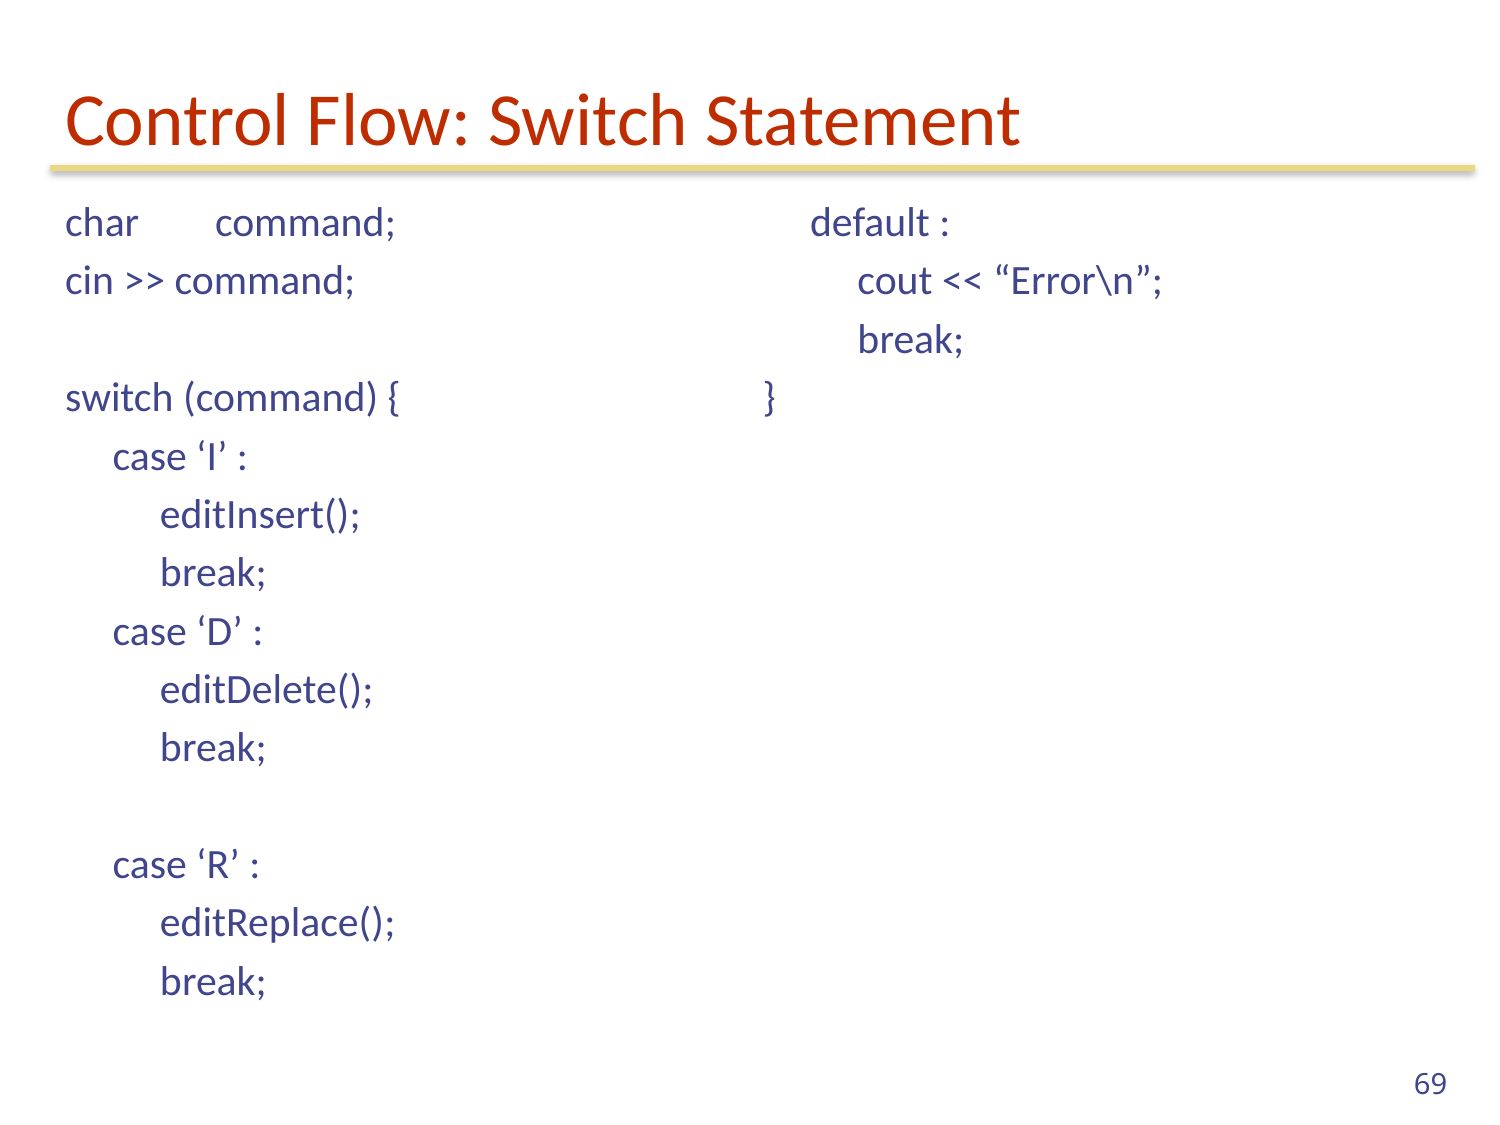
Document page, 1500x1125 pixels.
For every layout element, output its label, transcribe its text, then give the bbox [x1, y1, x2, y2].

list char command; cin >> command; switch (command) { case ‘I’ : editInsert(); break; case ‘D’ : editDelete(); break; case ‘R’ : editReplace(); break; default : cout << “Error\n”; break; } [49, 187, 1476, 1038]
slide_number 69 [1149, 1037, 1463, 1113]
title Control Flow: Switch Statement [49, 49, 1476, 168]
